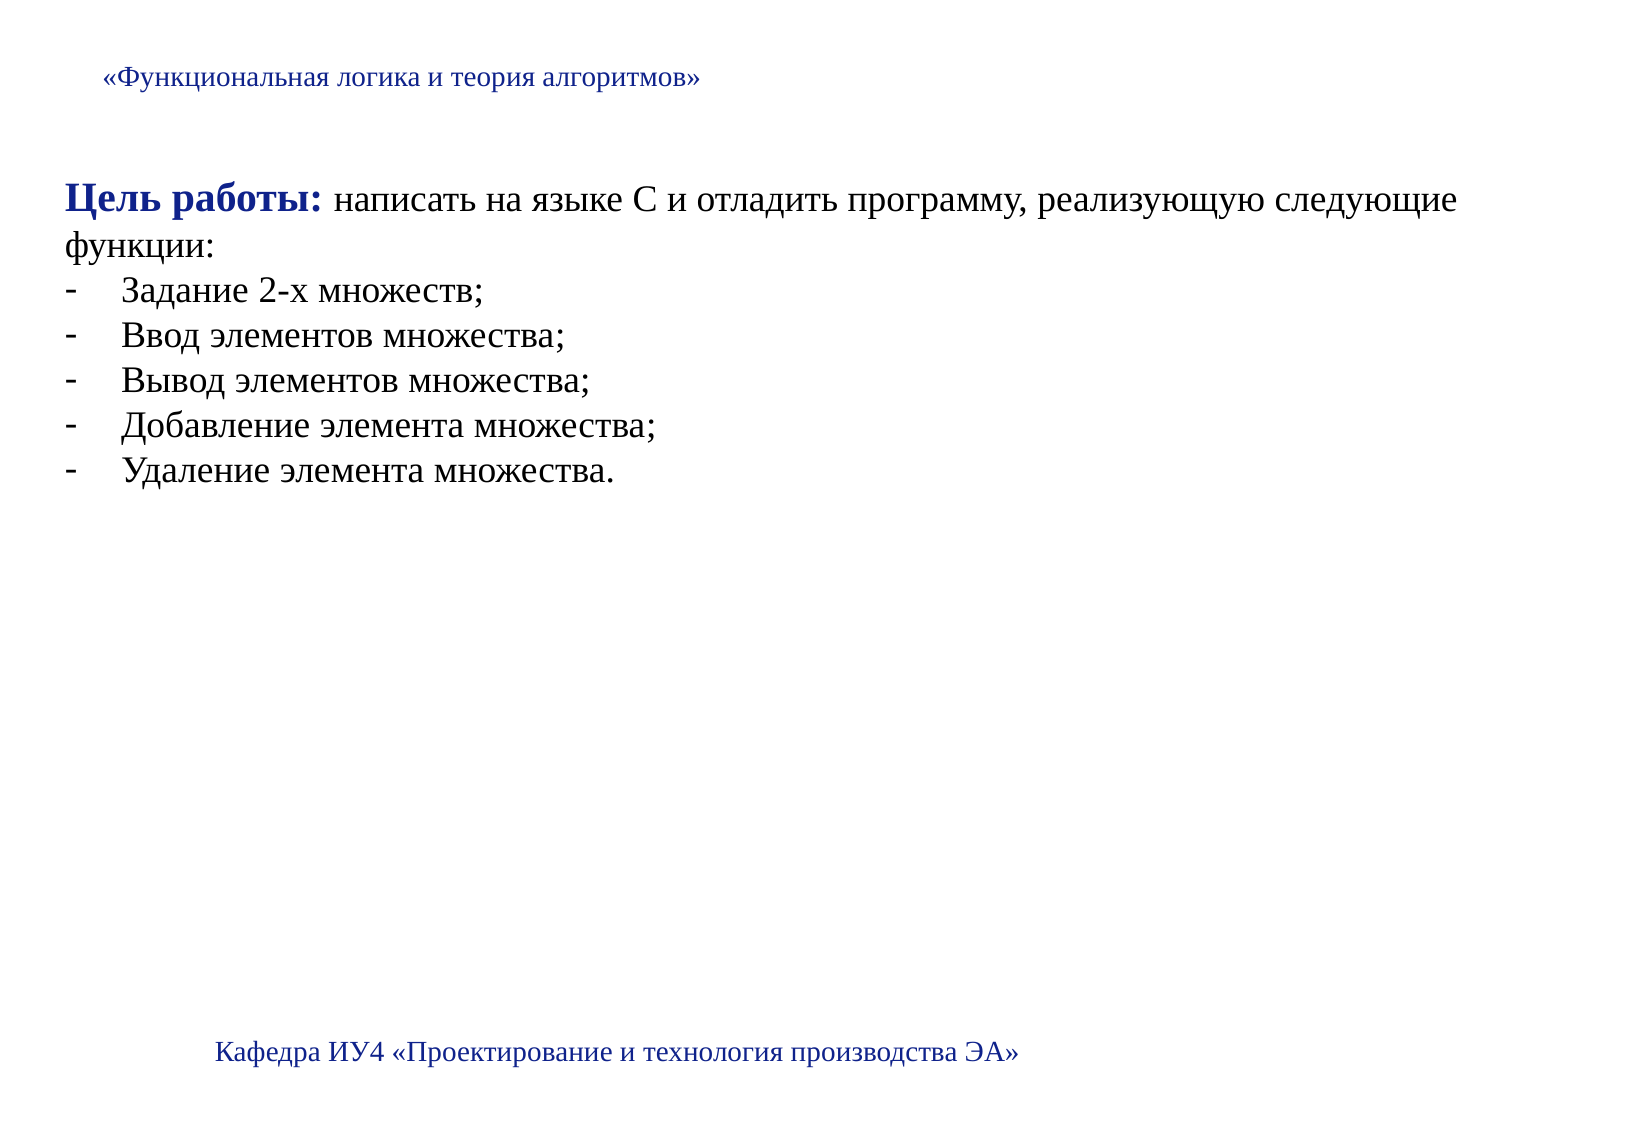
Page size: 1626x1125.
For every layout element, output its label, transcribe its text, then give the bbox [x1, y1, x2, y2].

text_box Цель работы: написать на языке С и отладить программу, реализующую следующие функции: Задание 2-х множеств; Ввод элементов множества; Вывод элементов множества; Добавление элемента множества; Удаление элемента множества. [49, 162, 1511, 599]
text_box «Функциональная логика и теория алгоритмов» [87, 49, 1488, 136]
text_box Кафедра ИУ4 «Проектирование и технология производства ЭА» [200, 1024, 1375, 1076]
